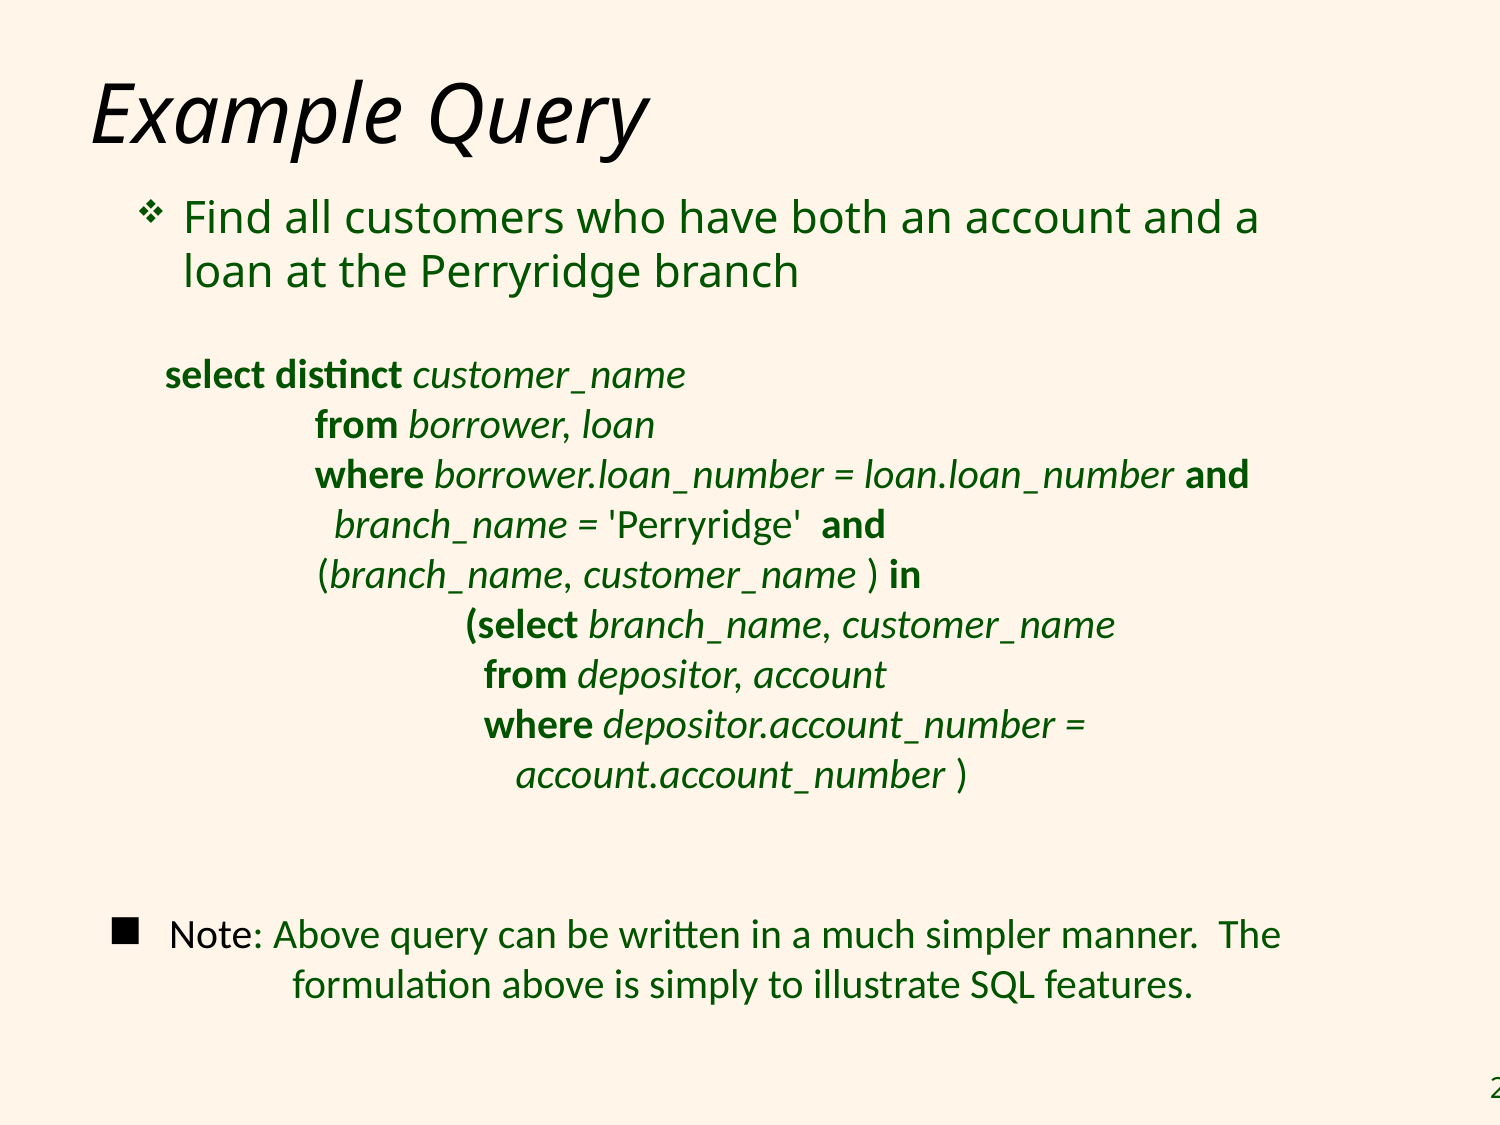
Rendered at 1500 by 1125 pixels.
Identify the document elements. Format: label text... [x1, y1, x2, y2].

list Find all customers who have both an account and a loan at the Perryridge branch [121, 181, 1379, 307]
title Example Query [75, 50, 1425, 171]
text_box Note: Above query can be written in a much simpler manner. The formulation above is simply to illustrate SQL features. [99, 899, 1422, 1015]
text_box select distinct customer_name from borrower, loan where borrower.loan_number = loan.loan_number and branch_name = 'Perryridge' and (branch_name, customer_name ) in (select branch_name, customer_name from depositor, account where depositor.account_number = account.account_number ) [149, 339, 1361, 804]
